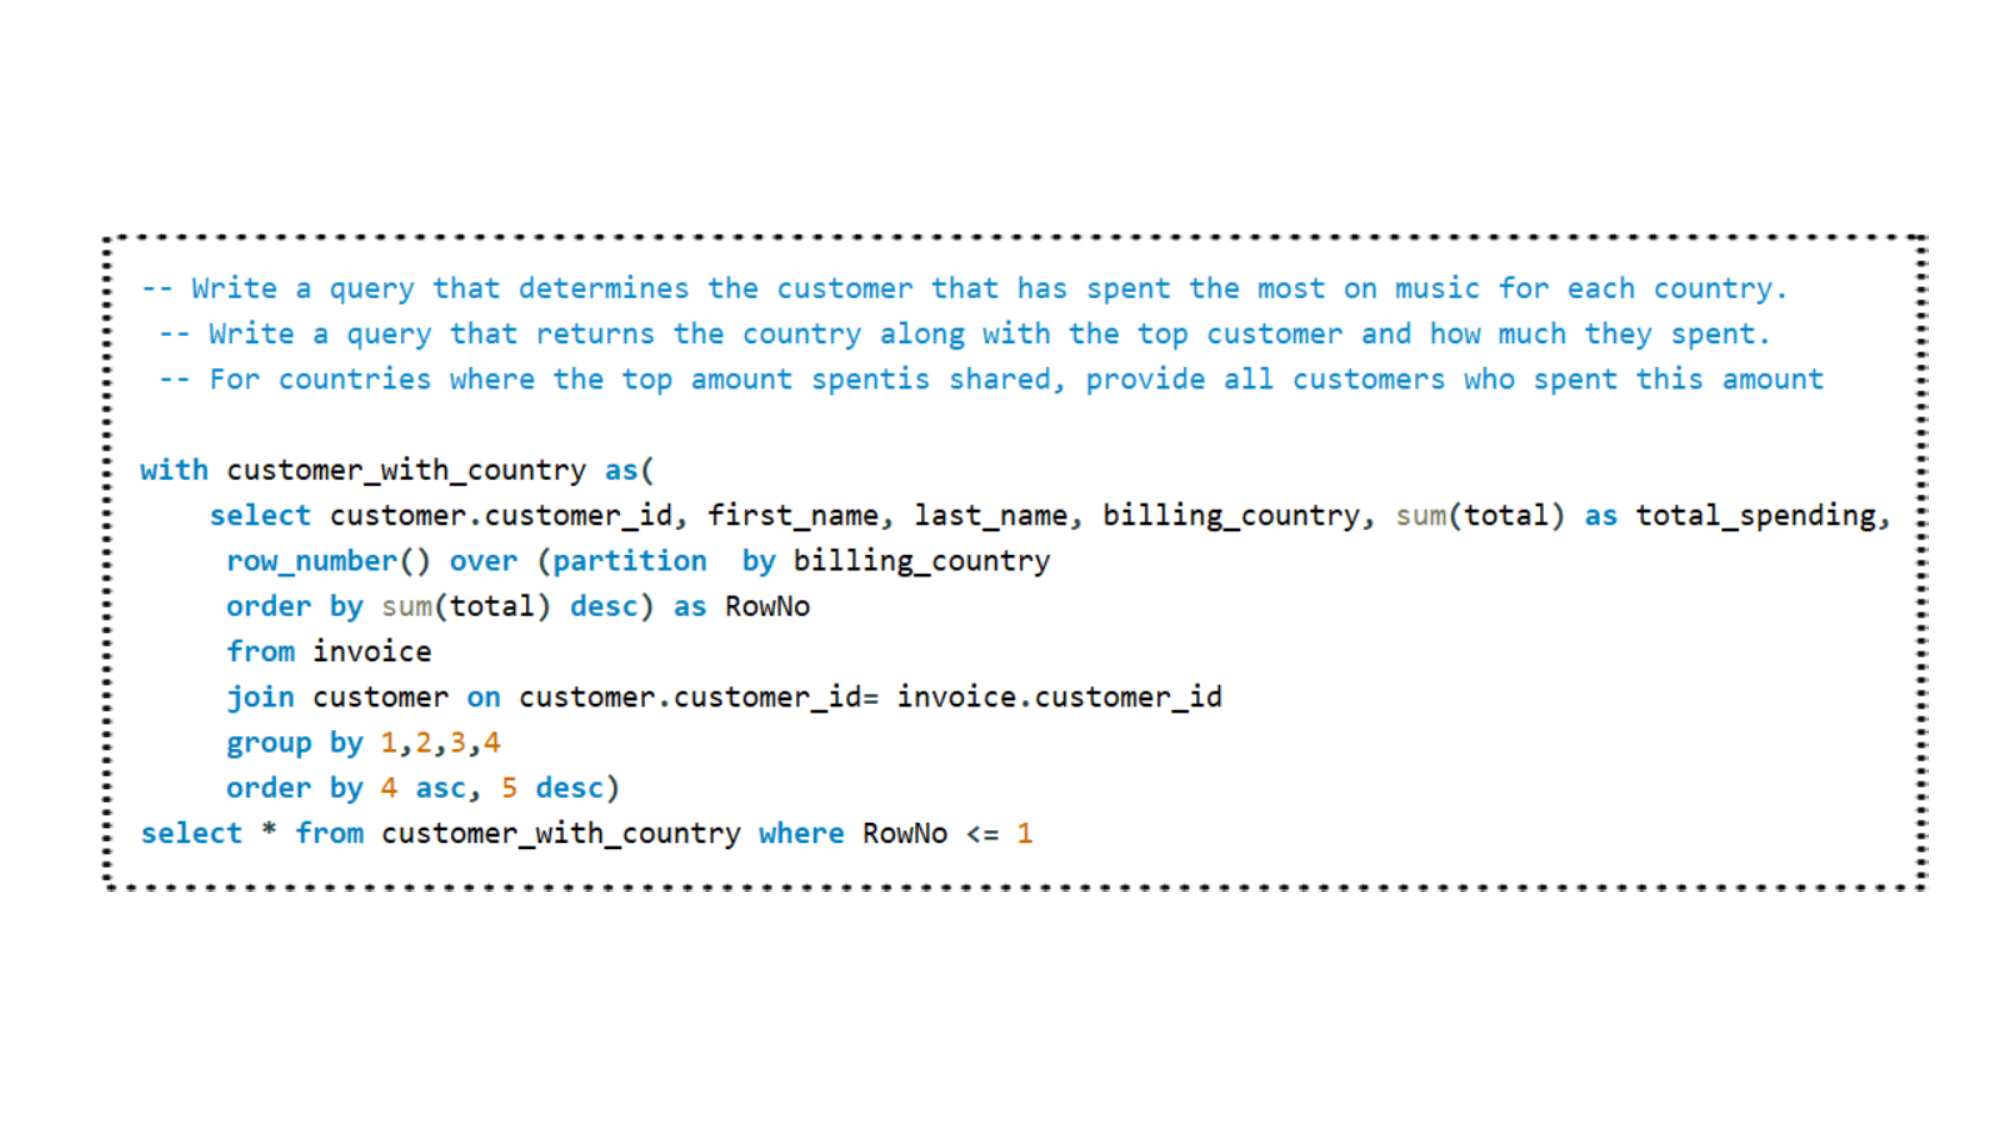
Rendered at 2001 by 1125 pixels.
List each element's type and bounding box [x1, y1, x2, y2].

picture [100, 233, 1929, 892]
